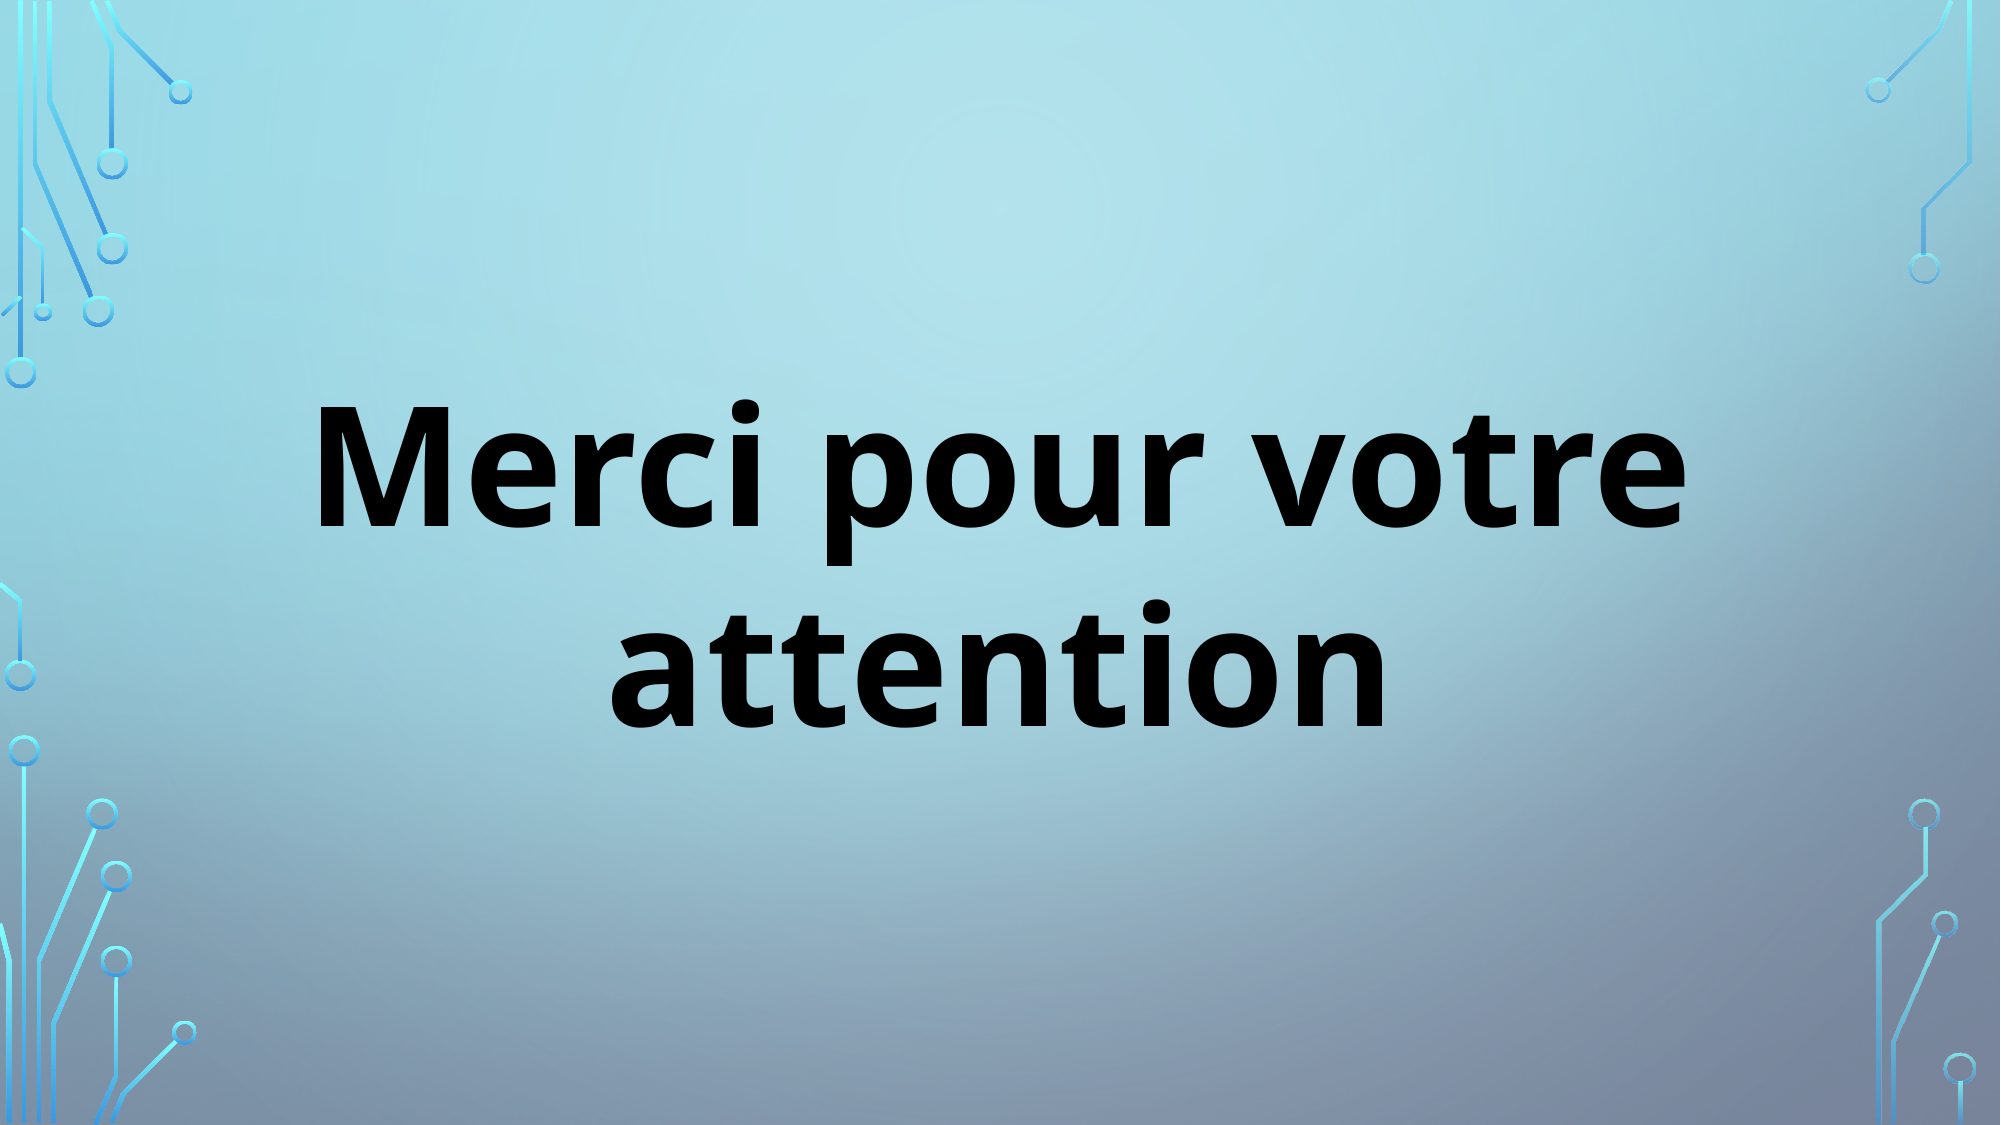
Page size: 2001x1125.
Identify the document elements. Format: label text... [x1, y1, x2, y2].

text_box Merci pour votre attention [0, 352, 2000, 768]
